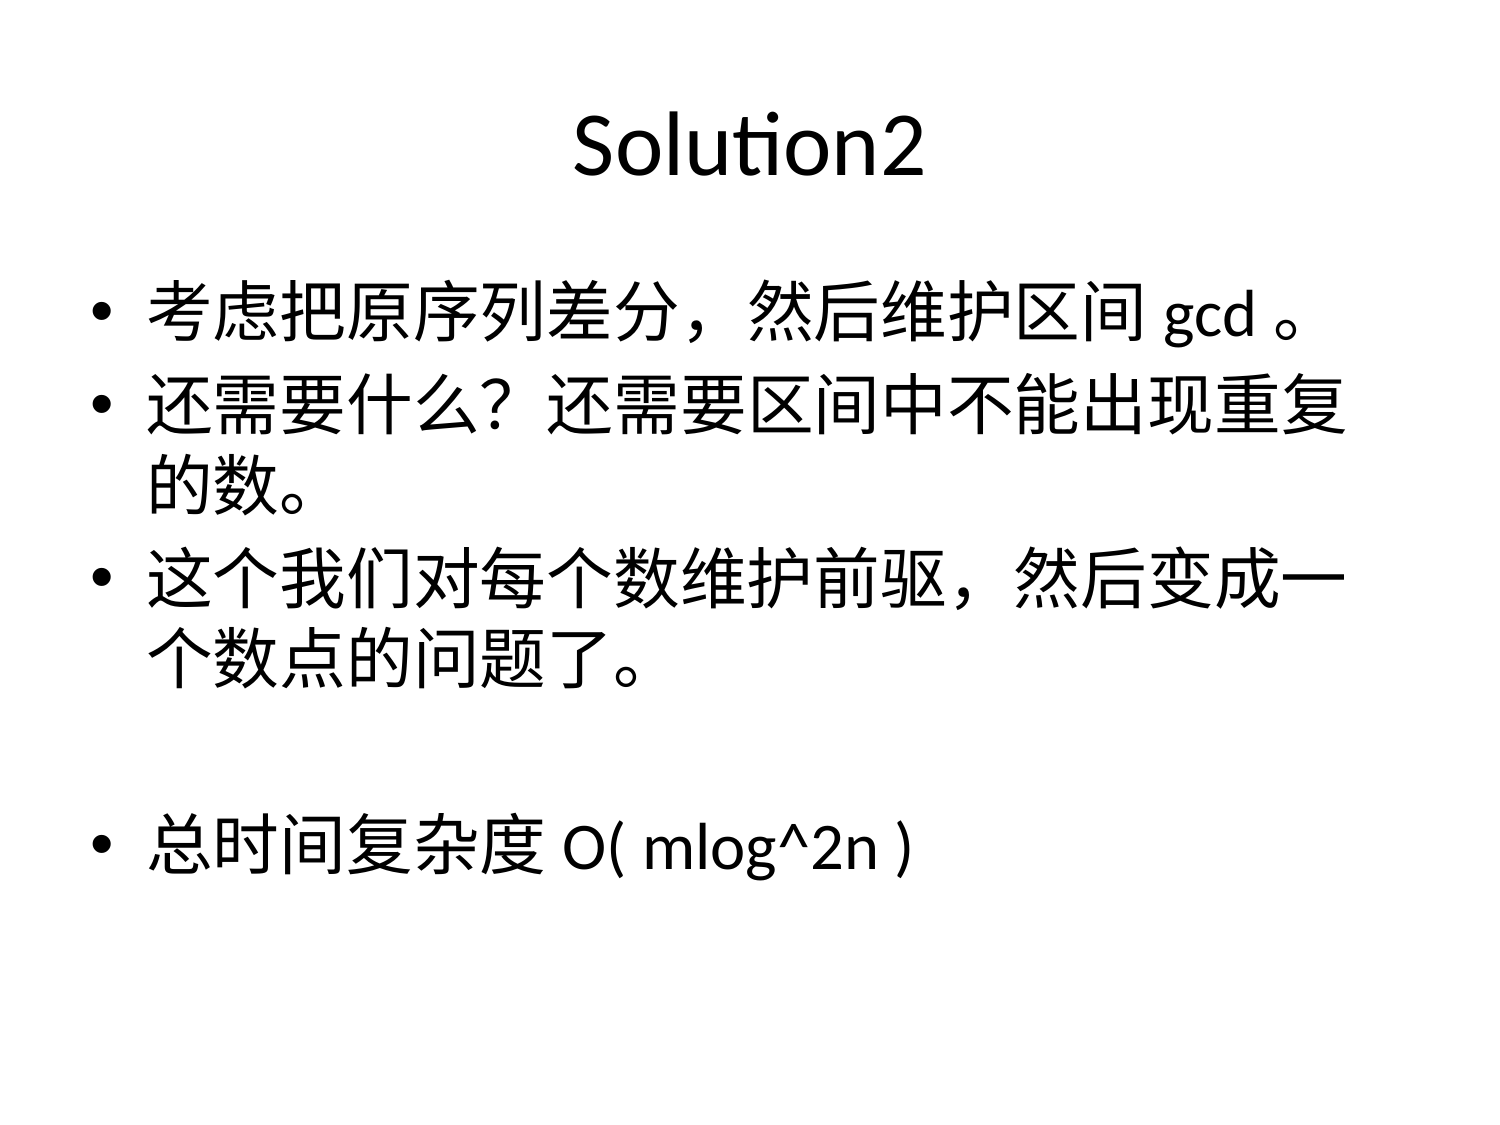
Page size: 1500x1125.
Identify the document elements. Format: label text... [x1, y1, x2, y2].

title Solution2 [75, 45, 1425, 233]
list 考虑把原序列差分，然后维护区间gcd。 还需要什么？还需要区间中不能出现重复的数。 这个我们对每个数维护前驱，然后变成一个数点的问题了。 总时间复杂度O( mlog^2n ) [75, 262, 1425, 1005]
